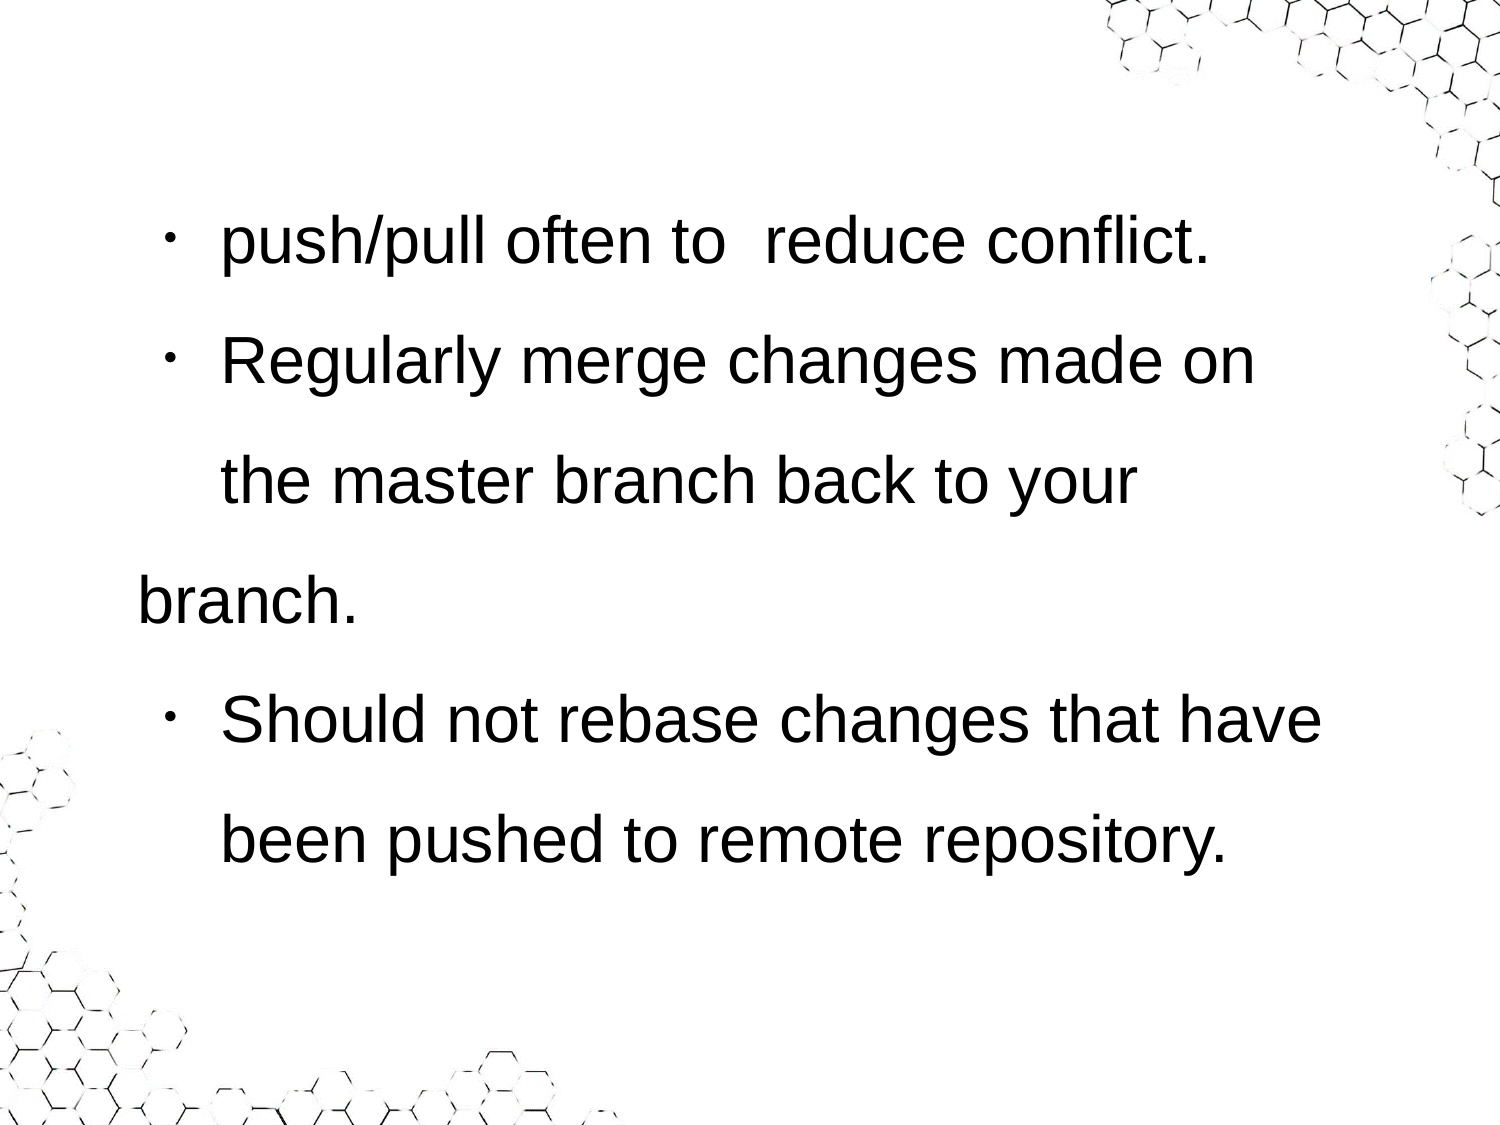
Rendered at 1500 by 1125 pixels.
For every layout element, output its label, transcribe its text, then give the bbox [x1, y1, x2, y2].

text_box ．push/pull often to reduce conflict. ．Regularly merge changes made on the master branch back to your branch. ．Should not rebase changes that have been pushed to remote repository. [123, 149, 1394, 884]
picture [1082, 0, 1500, 541]
picture [0, 683, 646, 1125]
